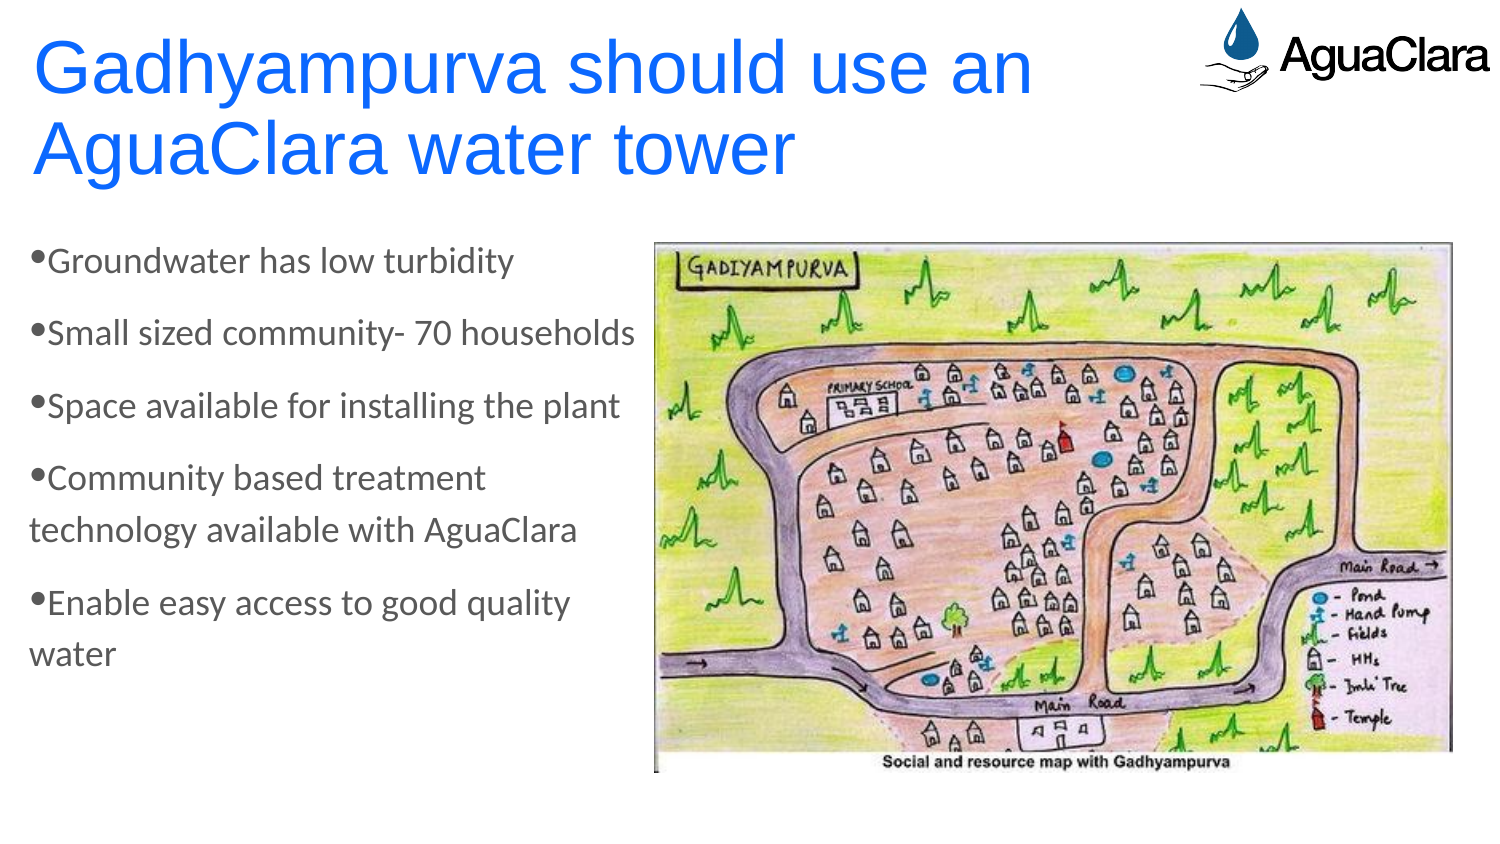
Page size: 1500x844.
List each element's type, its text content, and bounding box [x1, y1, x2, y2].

text_box Groundwater has low turbidity Small sized community- 70 households Space available for installing the plant Community based treatment technology available with AguaClara Enable easy access to good quality water [13, 221, 655, 623]
text_box Gadhyampurva should use an AguaClara water tower [13, 26, 1177, 211]
picture [654, 242, 1453, 773]
picture [1200, 7, 1491, 126]
